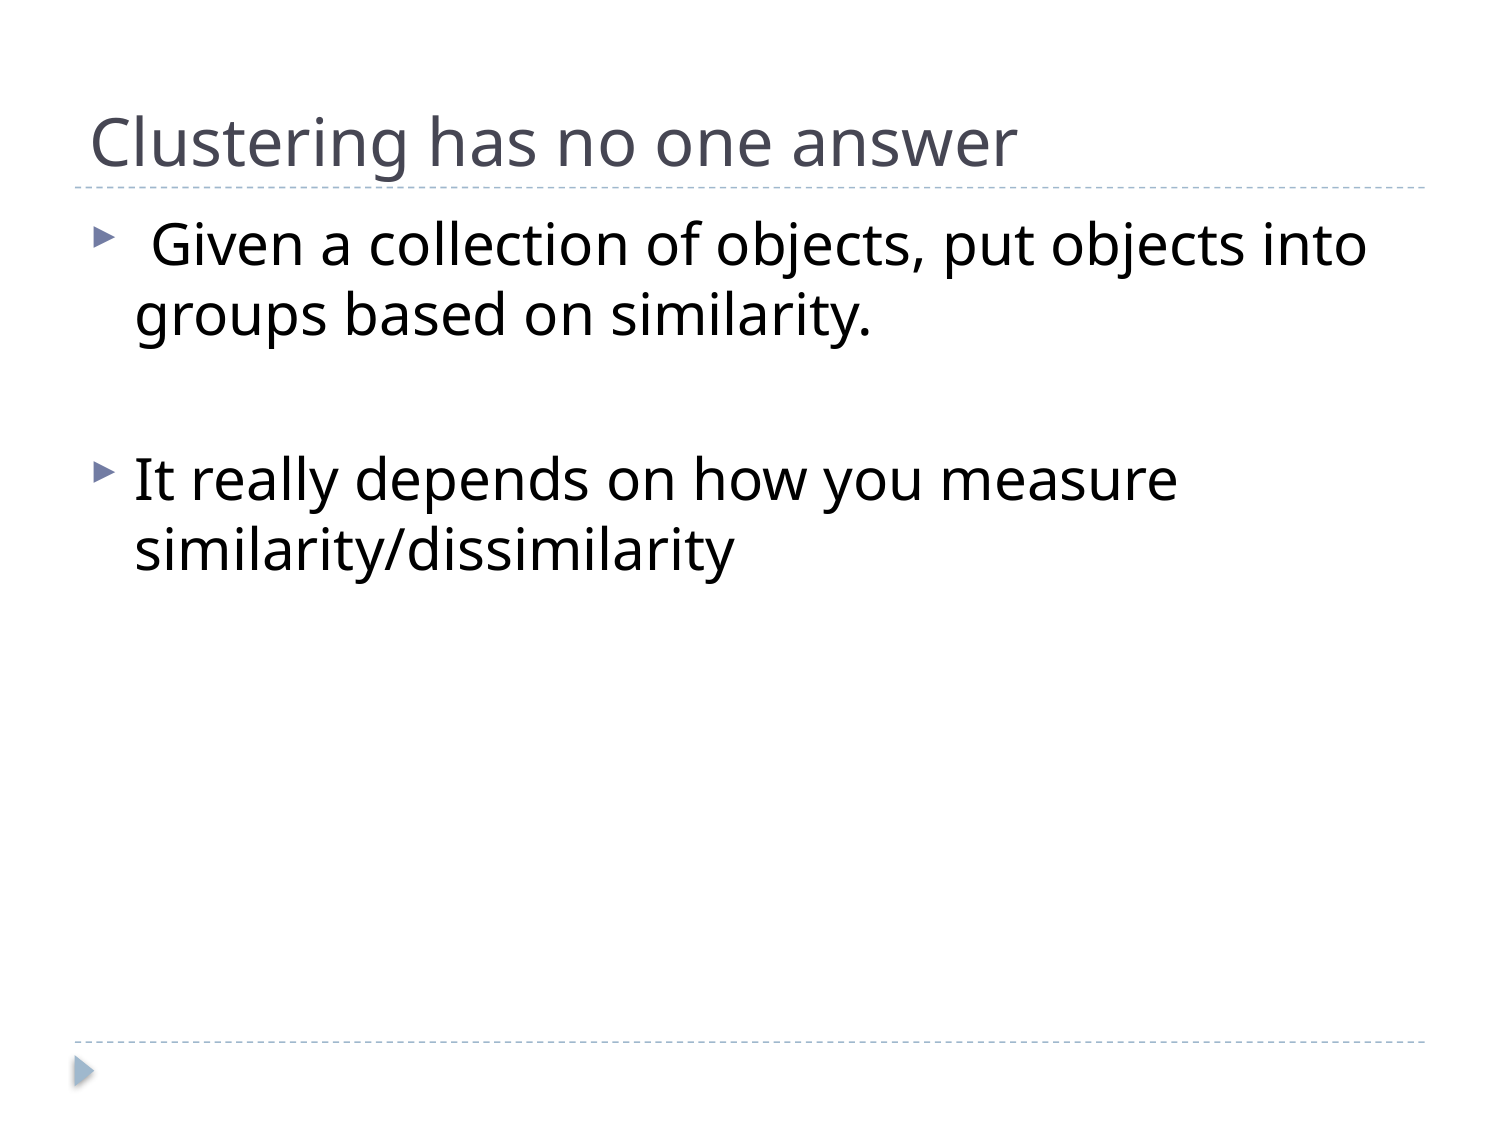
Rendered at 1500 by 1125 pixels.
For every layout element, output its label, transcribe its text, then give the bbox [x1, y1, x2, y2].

list Given a collection of objects, put objects into groups based on similarity. It really depends on how you measure similarity/dissimilarity [75, 200, 1425, 1010]
title Clustering has no one answer [75, 24, 1425, 188]
